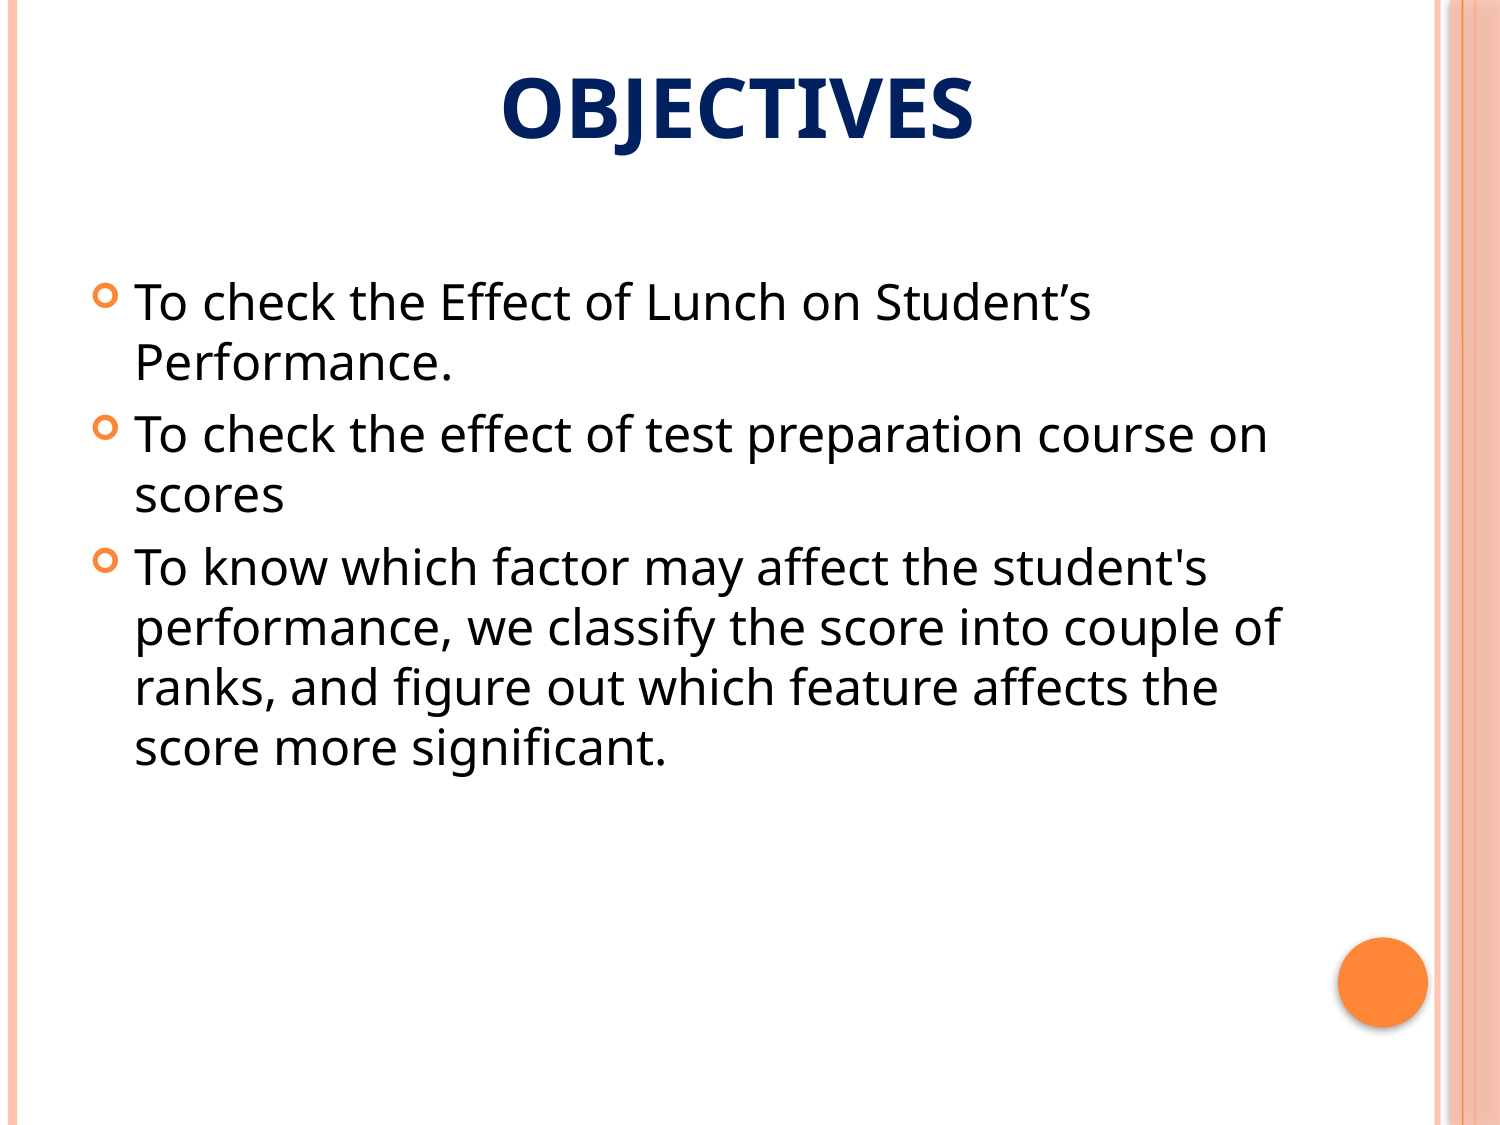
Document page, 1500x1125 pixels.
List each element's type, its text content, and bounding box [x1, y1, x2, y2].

title Objectives [62, 0, 1413, 163]
list To check the Effect of Lunch on Student’s Performance. To check the effect of test preparation course on scores To know which factor may affect the student's performance, we classify the score into couple of ranks, and figure out which feature affects the score more significant. [75, 262, 1300, 1062]
